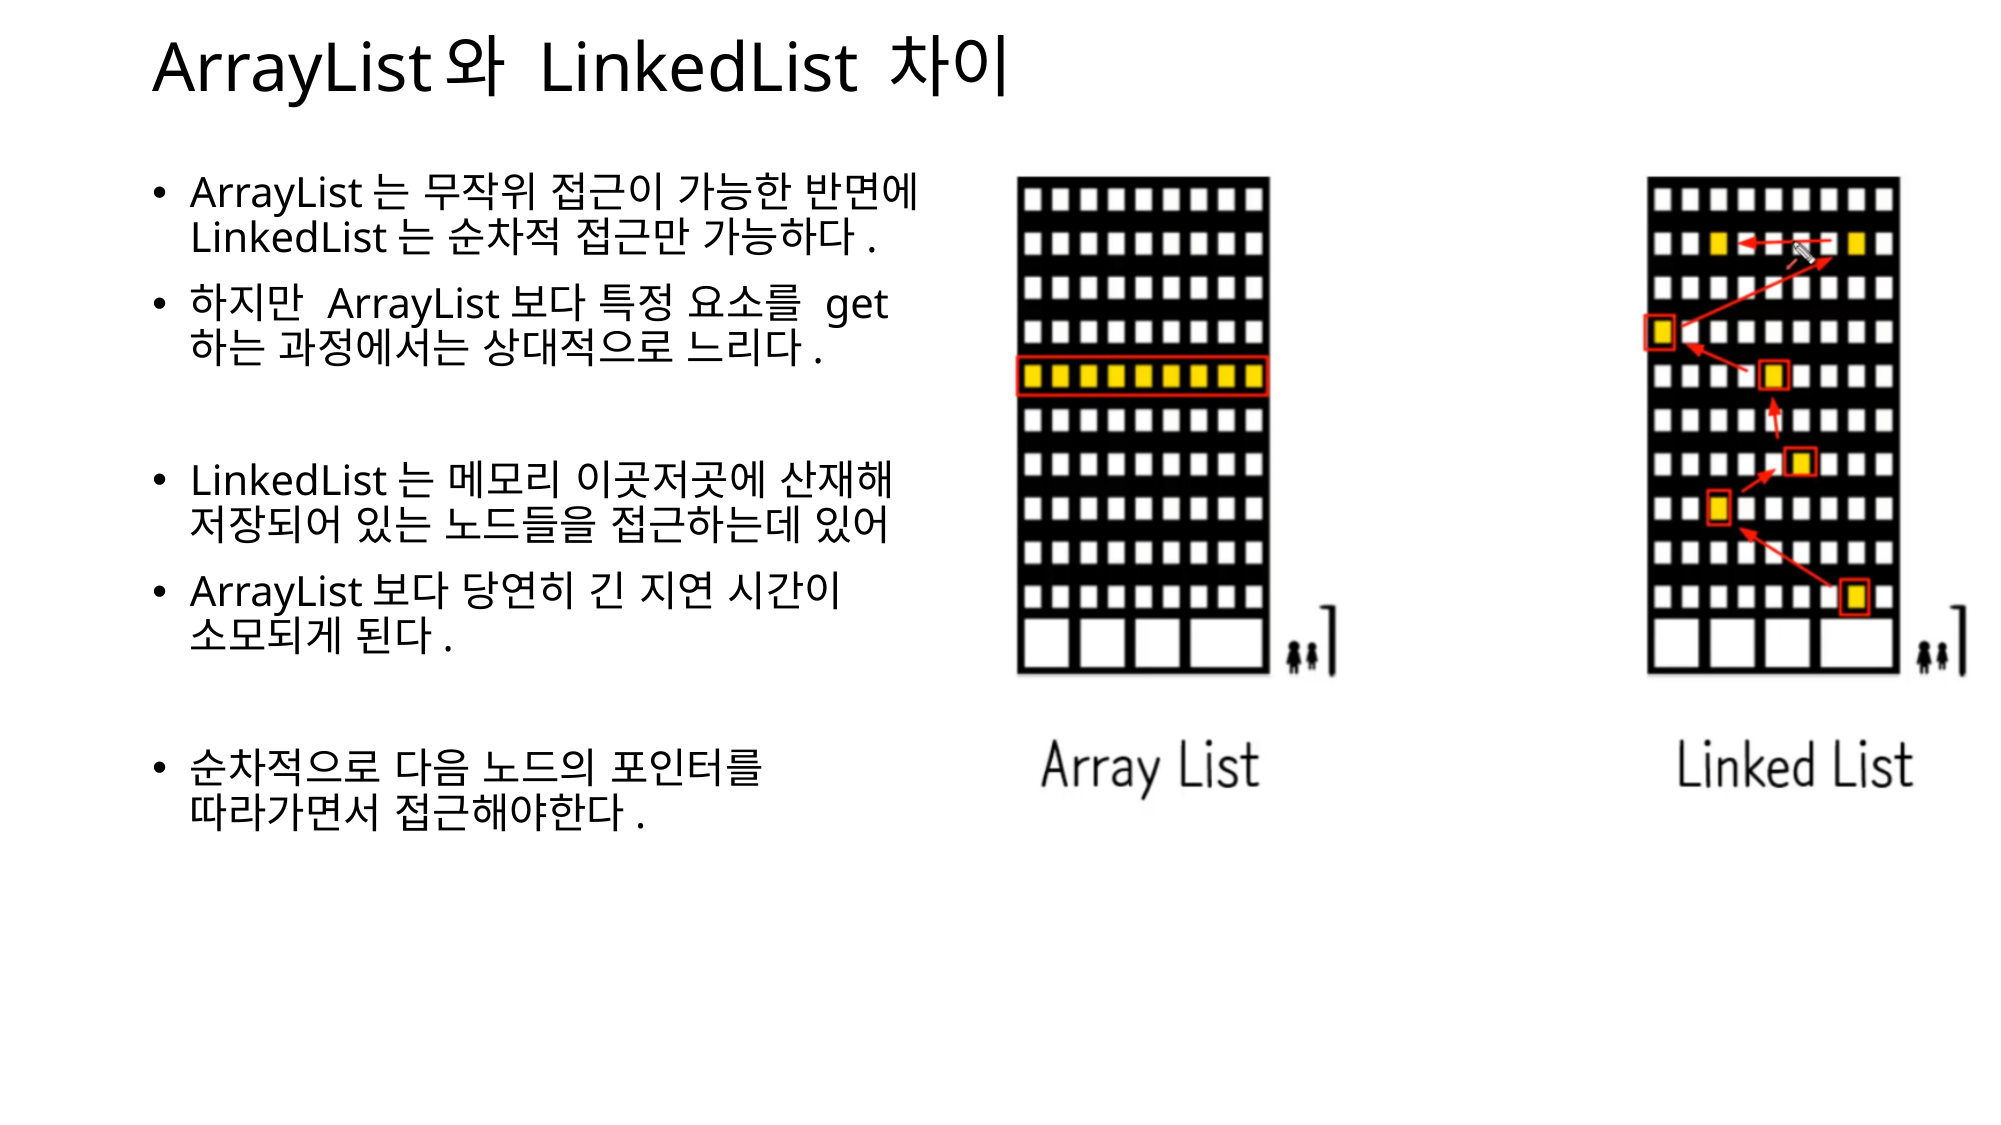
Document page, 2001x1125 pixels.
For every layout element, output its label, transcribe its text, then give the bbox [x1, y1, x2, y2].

list ArrayList는 무작위 접근이 가능한 반면에 LinkedList는 순차적 접근만 가능하다. 하지만 ArrayList보다 특정 요소를 get하는 과정에서는 상대적으로 느리다. LinkedList는 메모리 이곳저곳에 산재해 저장되어 있는 노드들을 접근하는데 있어 ArrayList보다 당연히 긴 지연 시간이 소모되게 된다. 순차적으로 다음 노드의 포인터를 따라가면서 접근해야한다. [137, 164, 975, 1125]
picture [999, 164, 1977, 818]
title ArrayList와 LinkedList 차이 [137, 25, 1863, 115]
